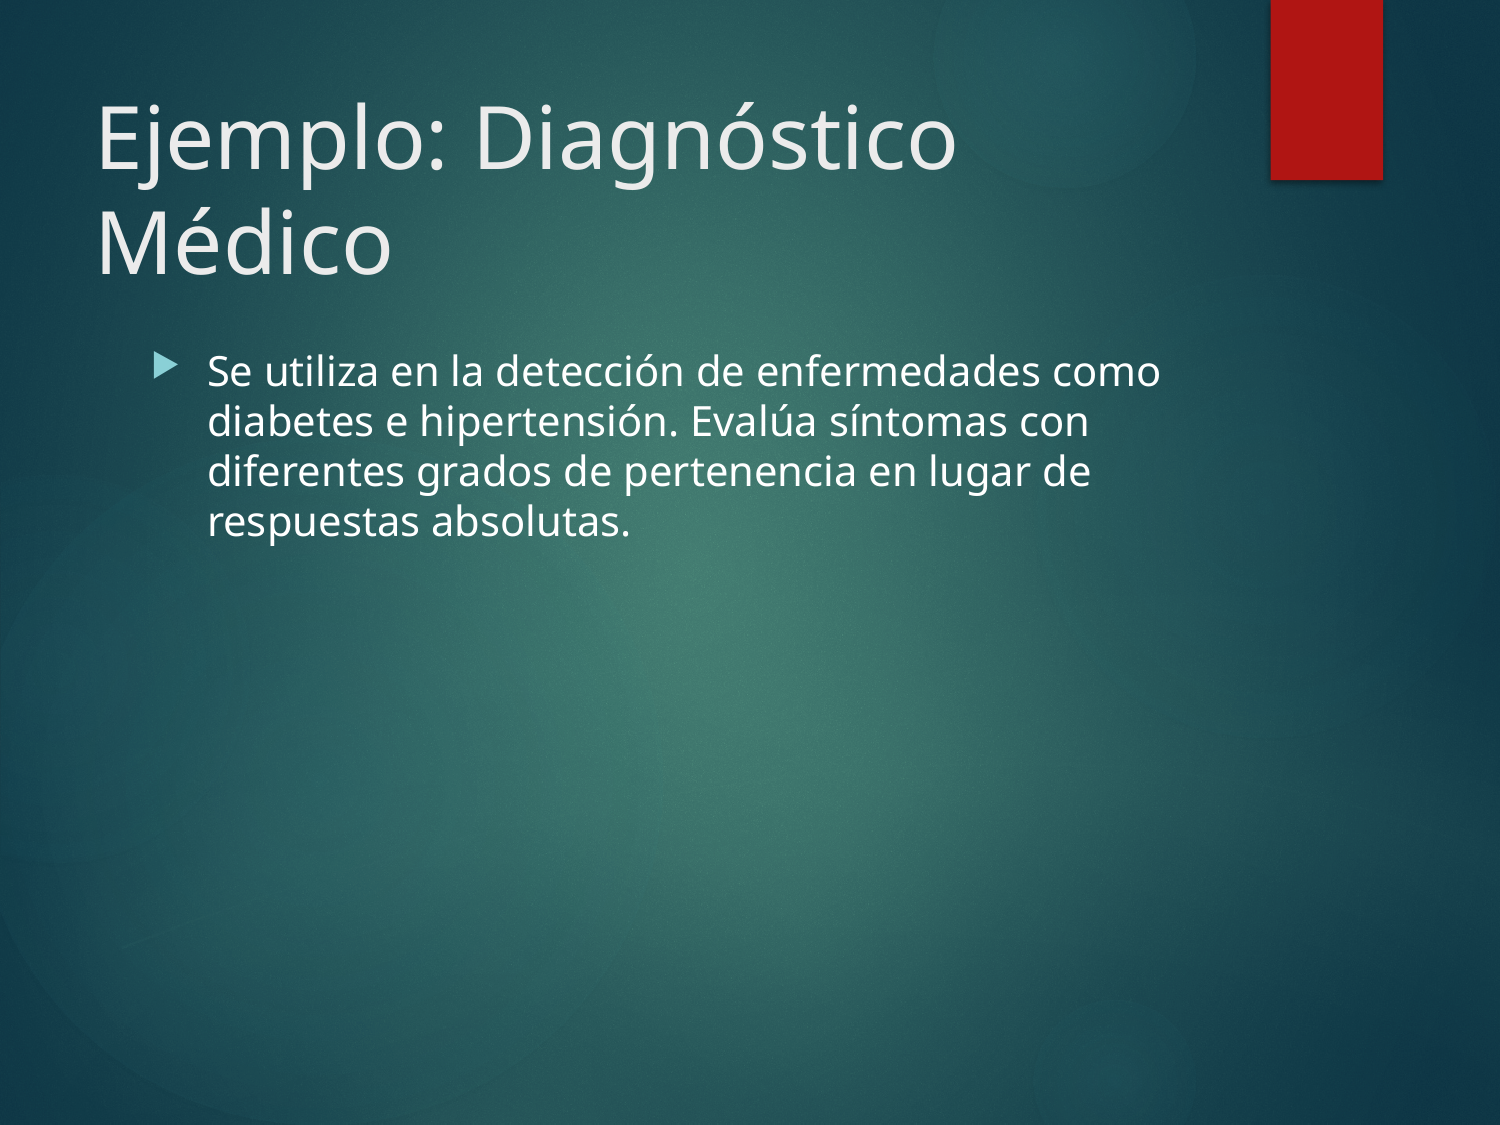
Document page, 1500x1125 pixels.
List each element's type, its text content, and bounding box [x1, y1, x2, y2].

title Ejemplo: Diagnóstico Médico [79, 74, 1237, 304]
list Se utiliza en la detección de enfermedades como diabetes e hipertensión. Evalúa síntomas con diferentes grados de pertenencia en lugar de respuestas absolutas. [135, 336, 1237, 1025]
